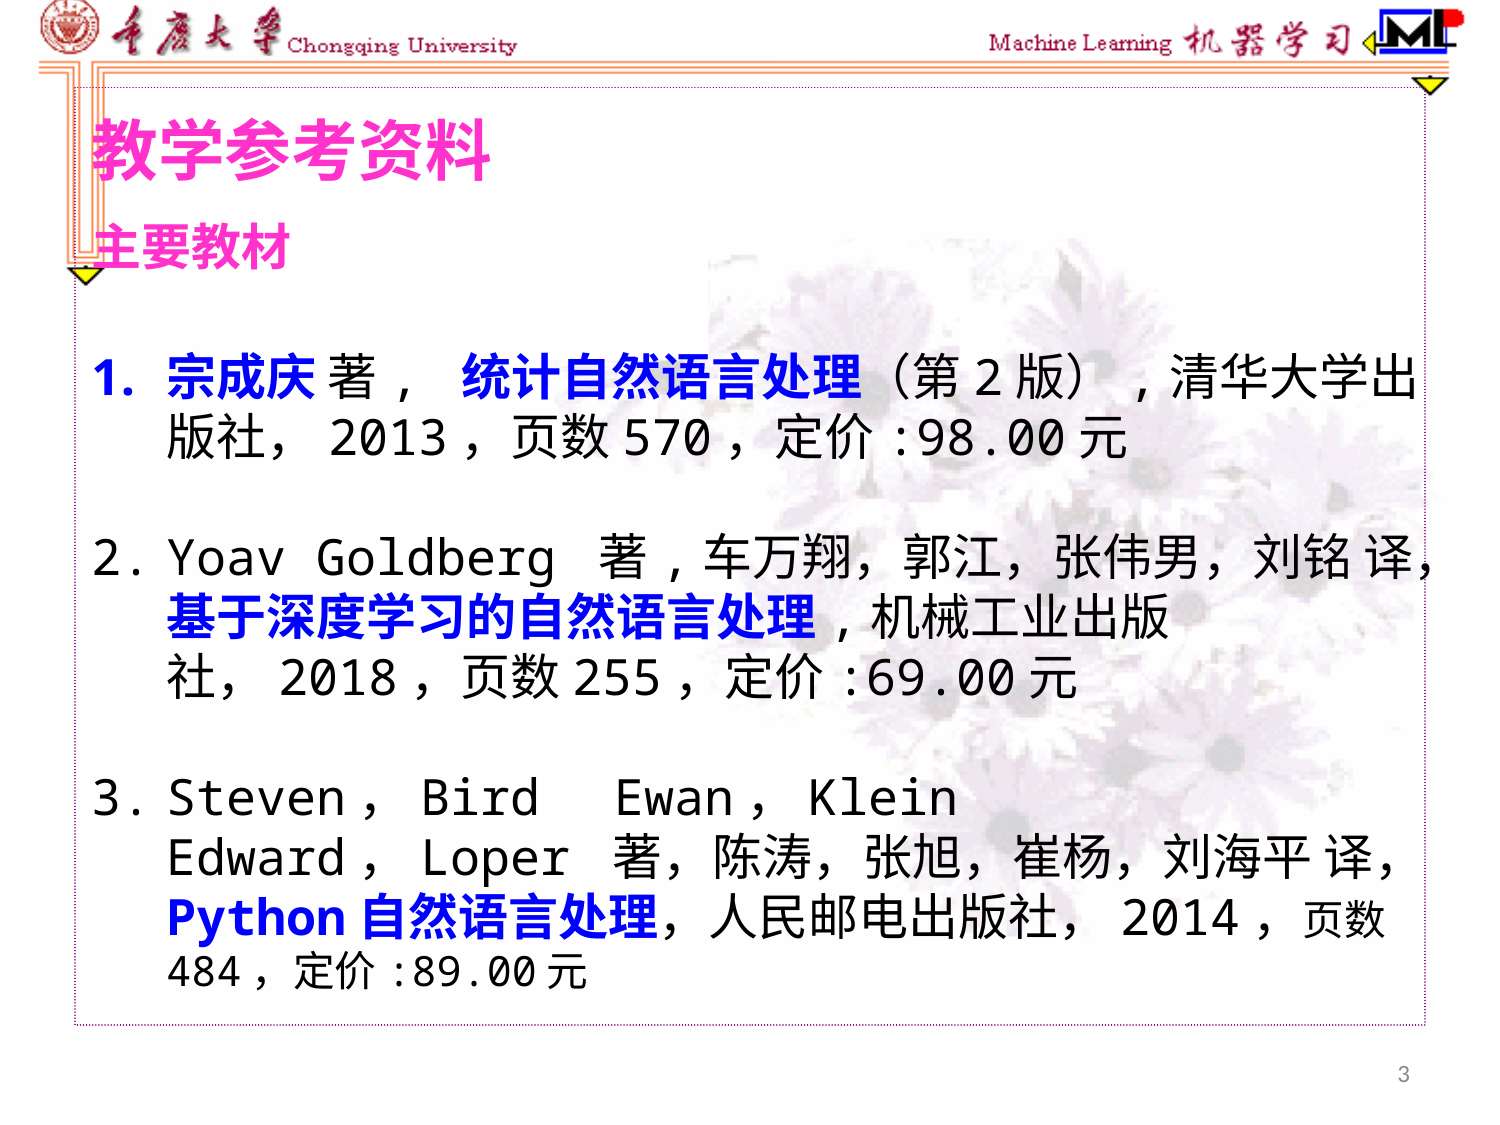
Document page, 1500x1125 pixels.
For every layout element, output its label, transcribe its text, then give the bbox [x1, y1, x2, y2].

text_box 宗成庆 著, 统计自然语言处理（第2版）,清华大学出版社，2013，页数570，定价:98.00元 Yoav Goldberg 著,车万翔，郭江，张伟男，刘铭 译，基于深度学习的自然语言处理,机械工业出版社，2018，页数255，定价:69.00元 Steven，Bird Ewan，Klein Edward，Loper 著，陈涛，张旭，崔杨，刘海平 译，Python自然语言处理，人民邮电出版社，2014，页数484，定价:89.00元 [76, 337, 1447, 1063]
picture [0, 0, 1500, 1012]
text_box [74, 87, 1425, 1025]
text_box 主要教材 [76, 207, 1412, 283]
text_box 教学参考资料 [76, 101, 1412, 197]
slide_number 3 [1074, 1063, 1425, 1103]
